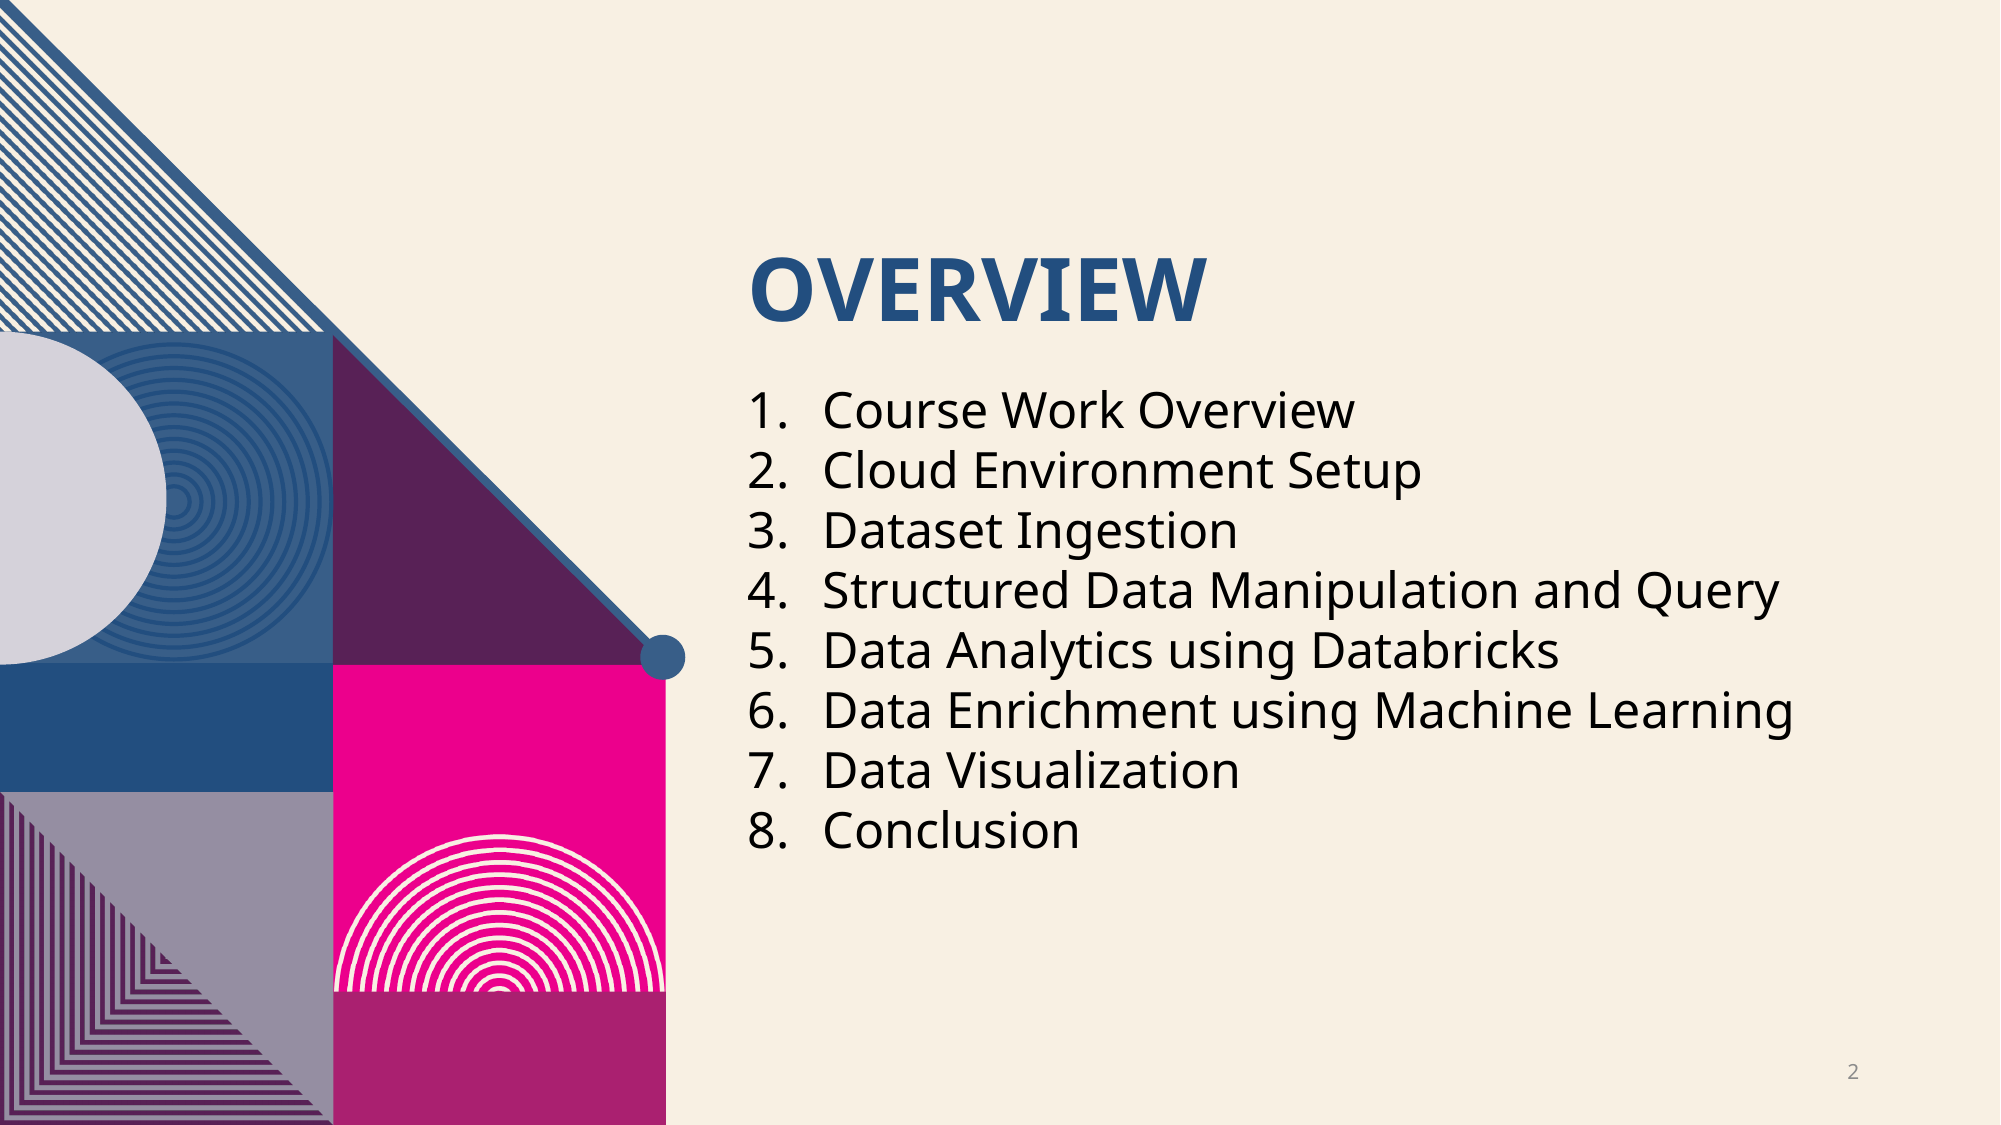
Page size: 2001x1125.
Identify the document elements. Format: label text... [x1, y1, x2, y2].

title overview [732, 238, 1774, 349]
slide_number 2 [1799, 1042, 1875, 1103]
picture [10, 0, 332, 321]
picture [0, 792, 333, 1125]
list Course Work Overview Cloud Environment Setup Dataset Ingestion Structured Data Manipulation and Query Data Analytics using Databricks Data Enrichment using Machine Learning Data Visualization Conclusion [732, 370, 1812, 887]
picture [334, 834, 665, 991]
picture [0, 4, 330, 333]
